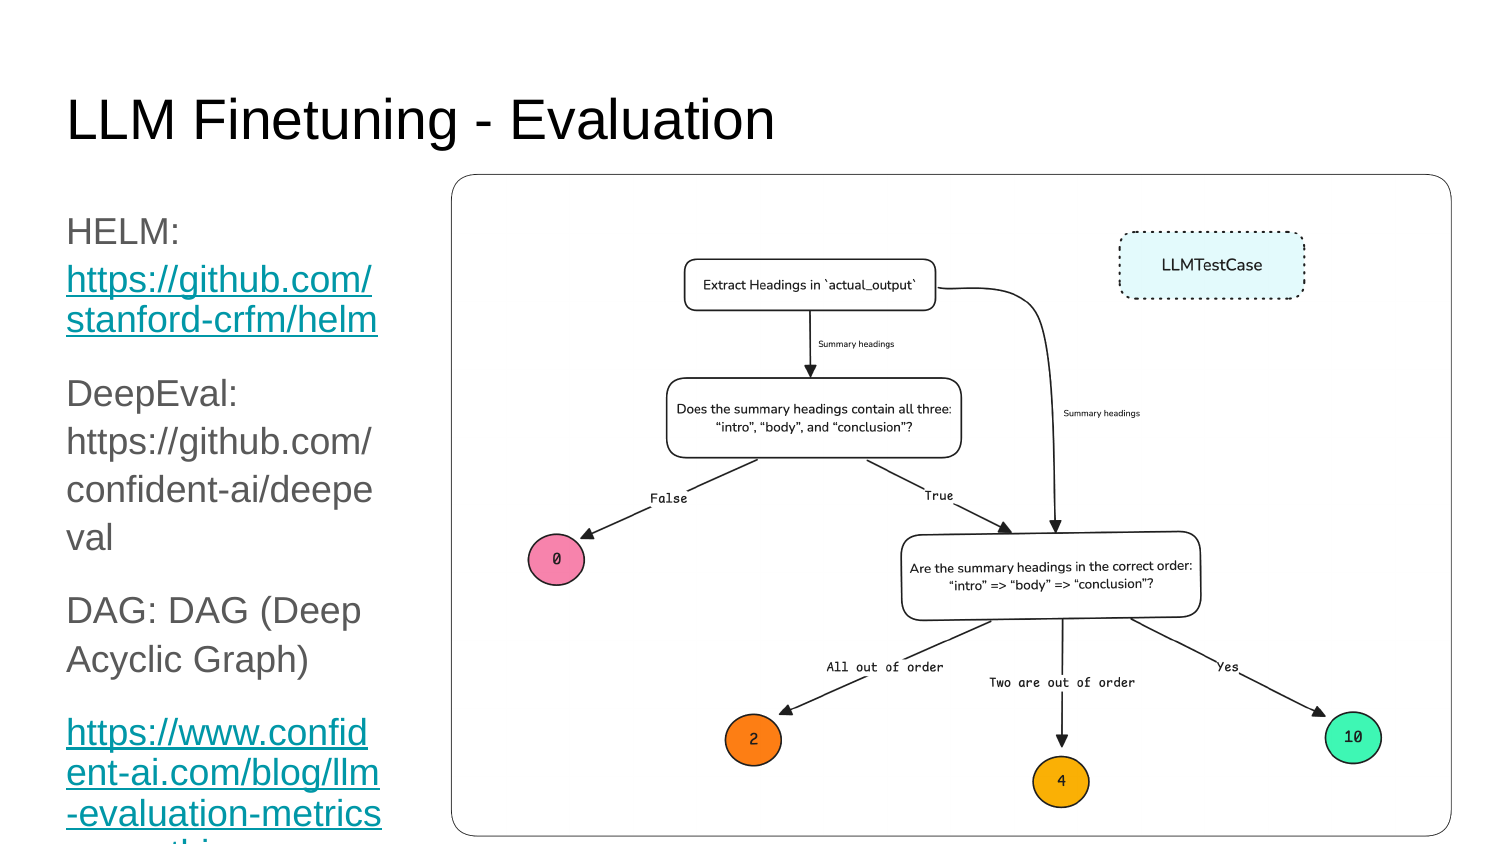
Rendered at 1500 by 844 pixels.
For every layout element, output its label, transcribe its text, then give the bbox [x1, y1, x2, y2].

list HELM: https://github.com/stanford-crfm/helm DeepEval: https://github.com/confident-ai/deepeval DAG: DAG (Deep Acyclic Graph) https://www.confident-ai.com/blog/llm-evaluation-metrics-everything-you-need-for-llm-evaluation [51, 189, 402, 735]
picture [443, 166, 1459, 844]
title LLM Finetuning - Evaluation [51, 72, 1449, 167]
